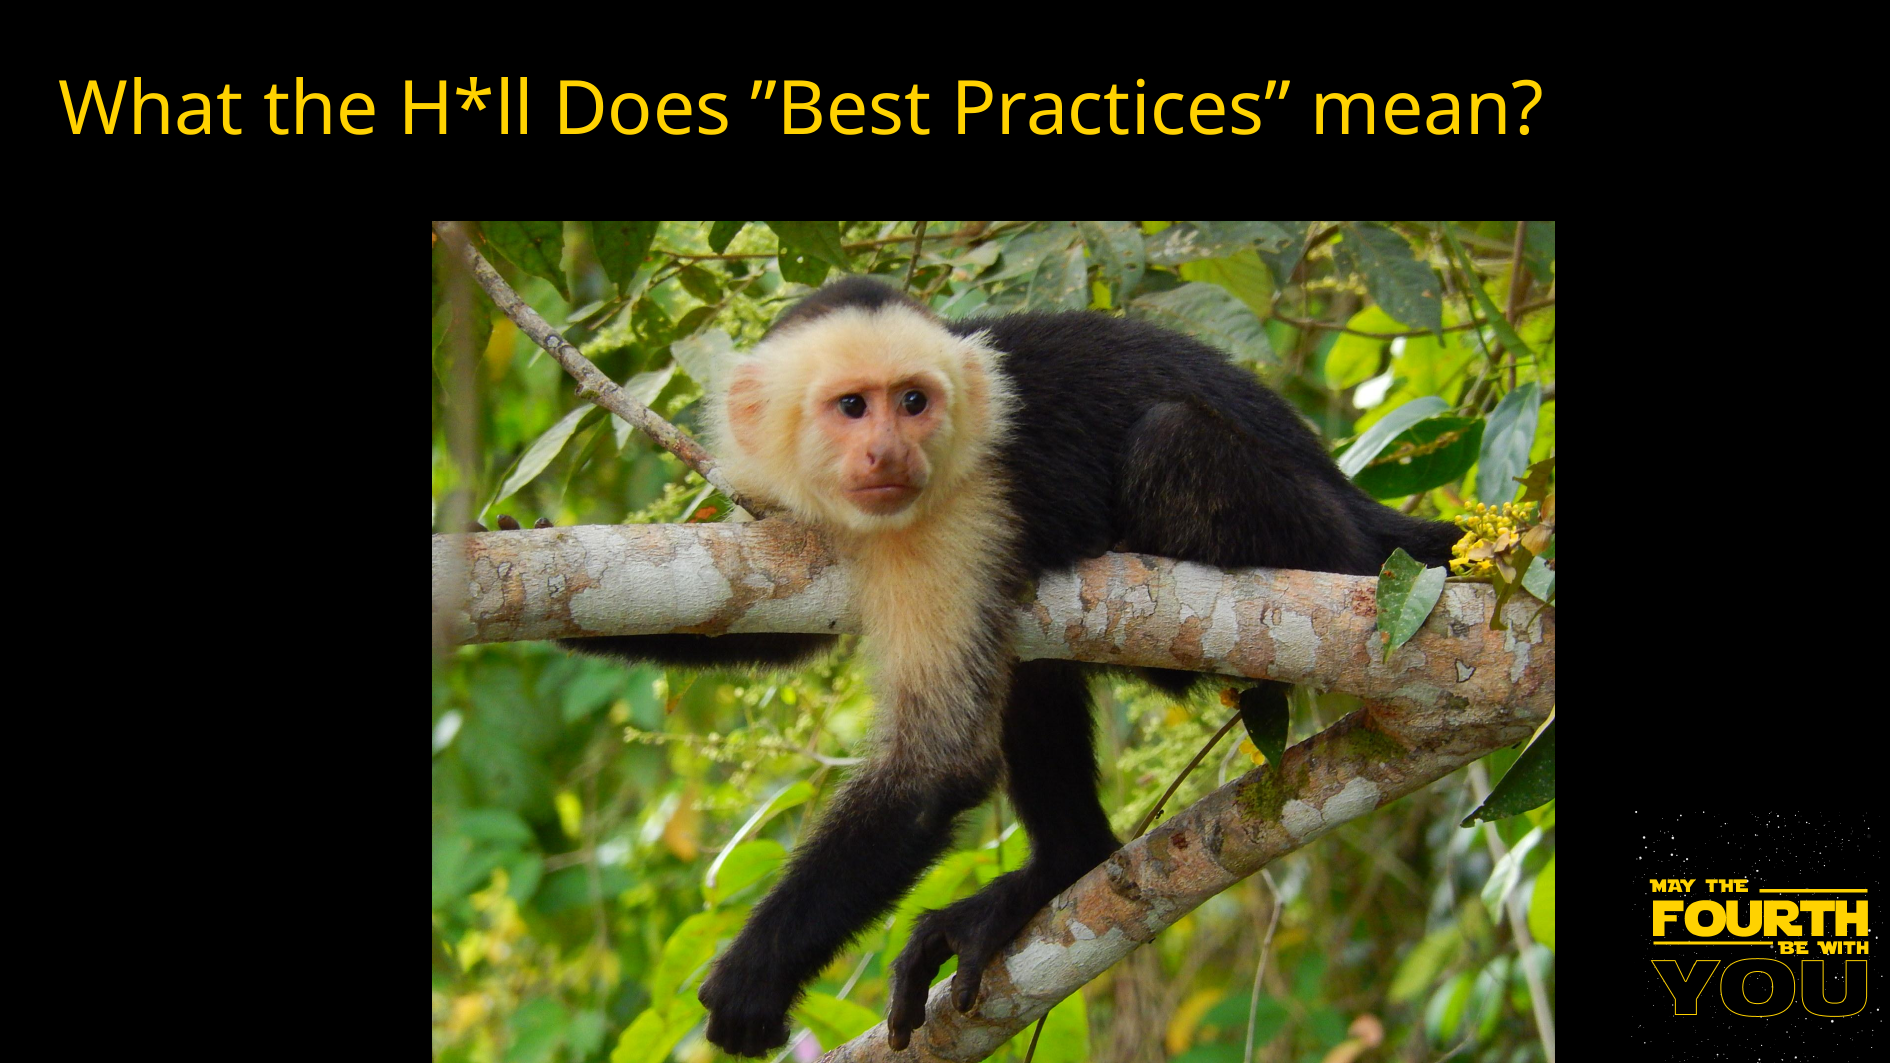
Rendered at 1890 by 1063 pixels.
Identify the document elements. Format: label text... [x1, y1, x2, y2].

picture [432, 221, 1555, 1063]
picture [1631, 811, 1883, 1063]
list What the H*ll Does ”Best Practices” mean? [59, 59, 1831, 1004]
